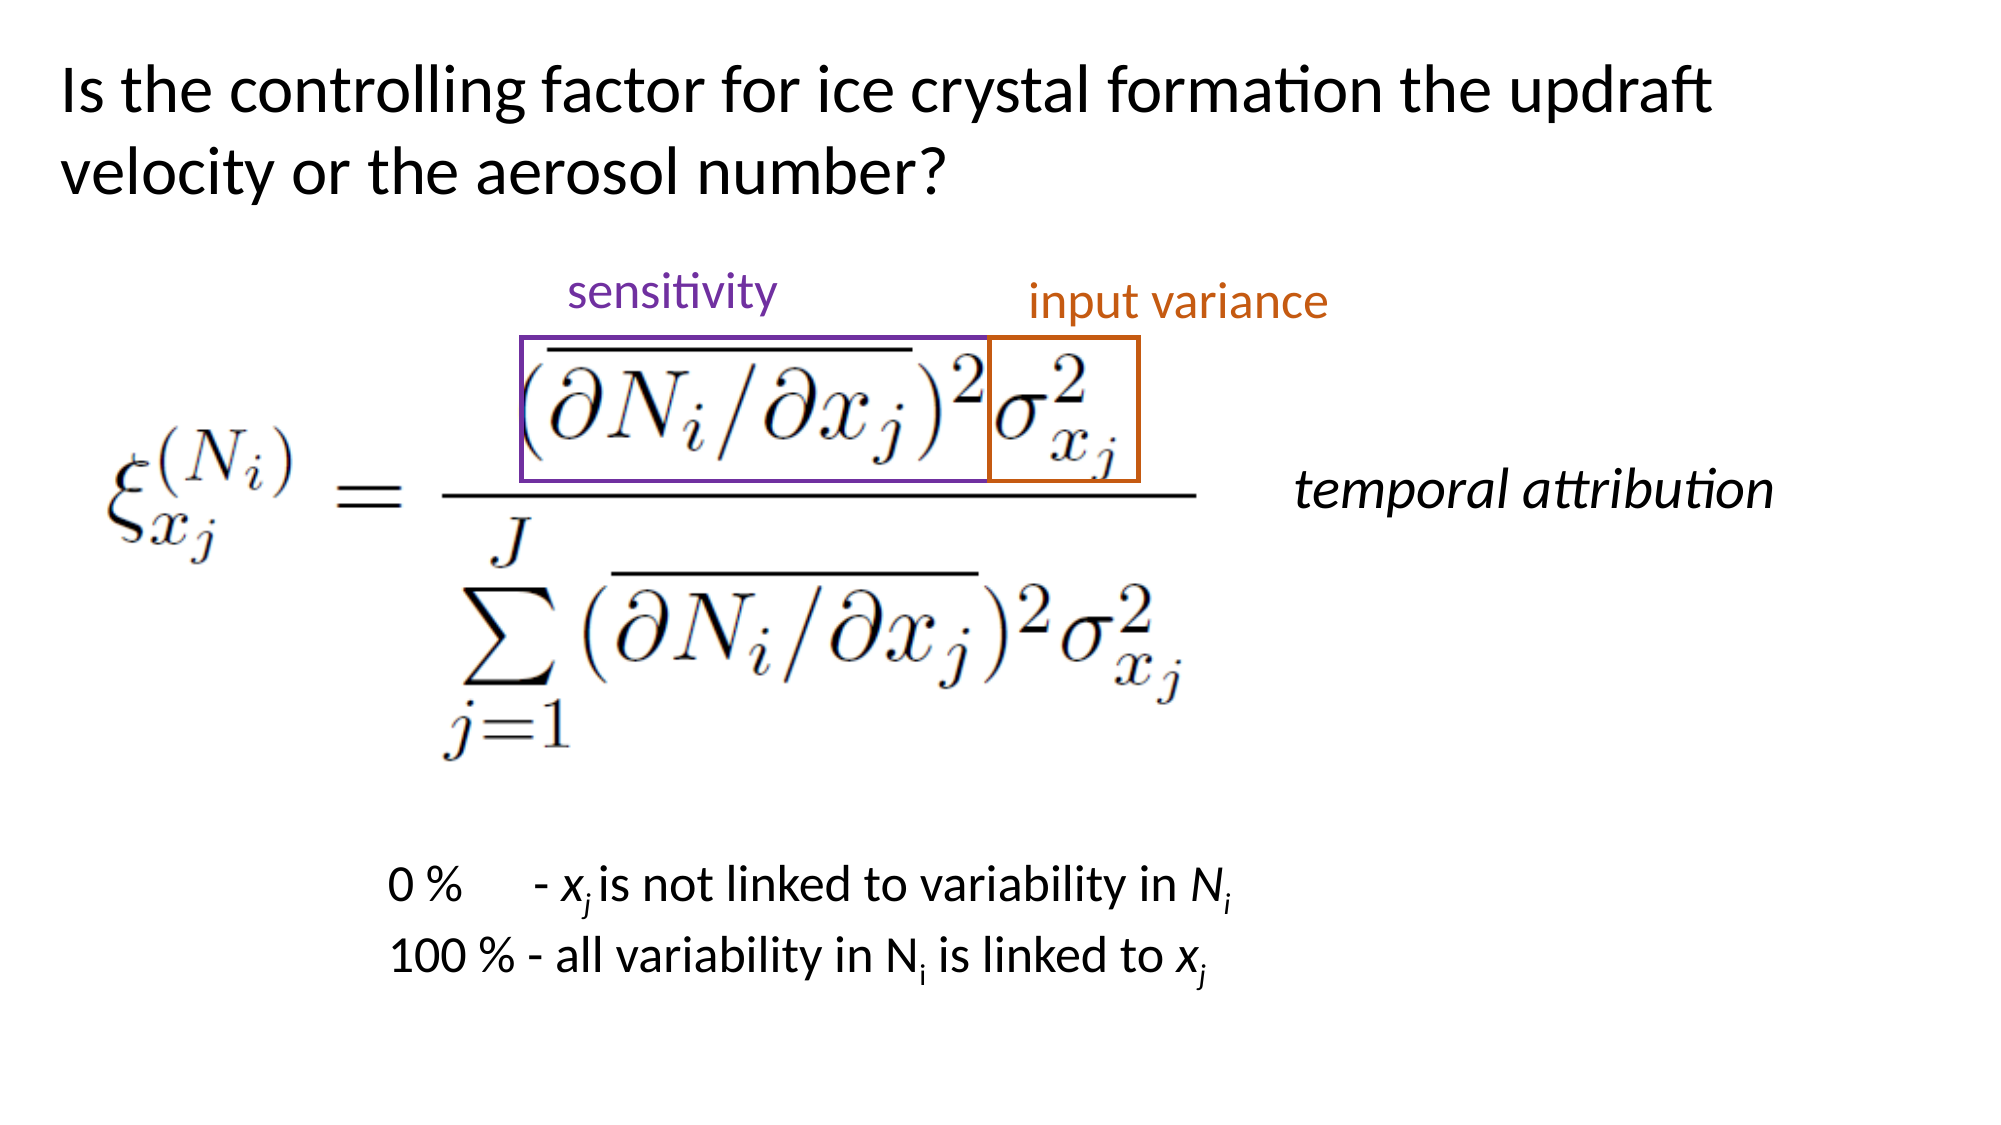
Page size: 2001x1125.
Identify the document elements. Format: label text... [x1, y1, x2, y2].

text_box sensitivity [552, 249, 959, 278]
text_box 0 % - xj is not linked to variability in Ni 100 % - all variability in Ni is linked to xj [373, 842, 1375, 1062]
text_box input variance [1013, 259, 1349, 337]
picture [46, 278, 1259, 779]
text_box temporal attribution [1278, 442, 2000, 528]
text_box Is the controlling factor for ice crystal formation the updraft velocity or the aerosol number? [46, 36, 1950, 216]
